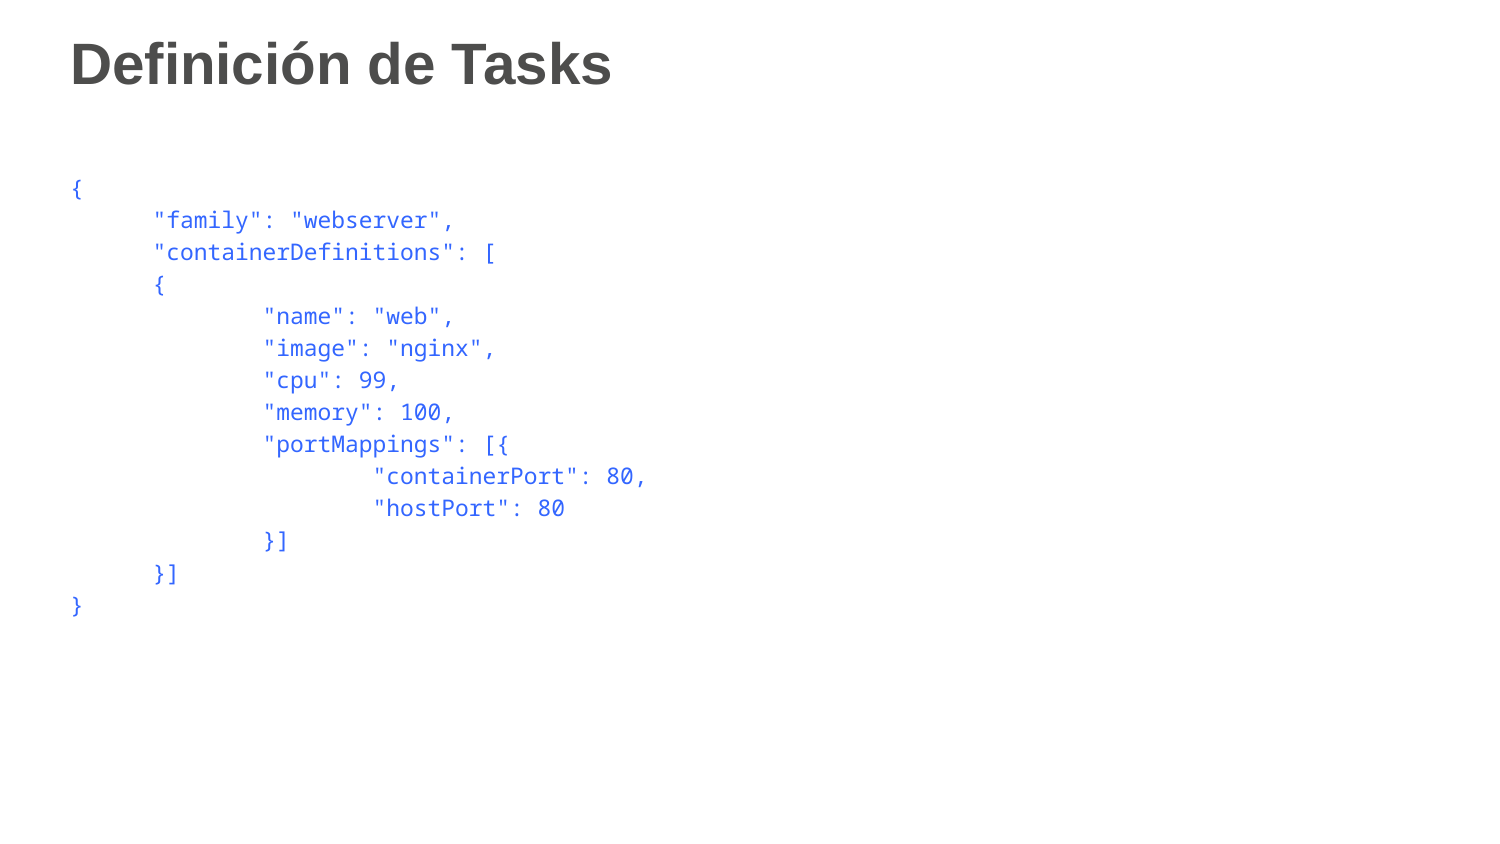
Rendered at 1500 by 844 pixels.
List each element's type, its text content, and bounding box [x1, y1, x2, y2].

title Definición de Tasks [55, 18, 1402, 109]
list { "family": "webserver", "containerDefinitions": [ { "name": "web", "image": "nginx", "cpu": 99, "memory": 100, "portMappings": [{ "containerPort": 80, "hostPort": 80 }] }] } [55, 165, 1402, 764]
